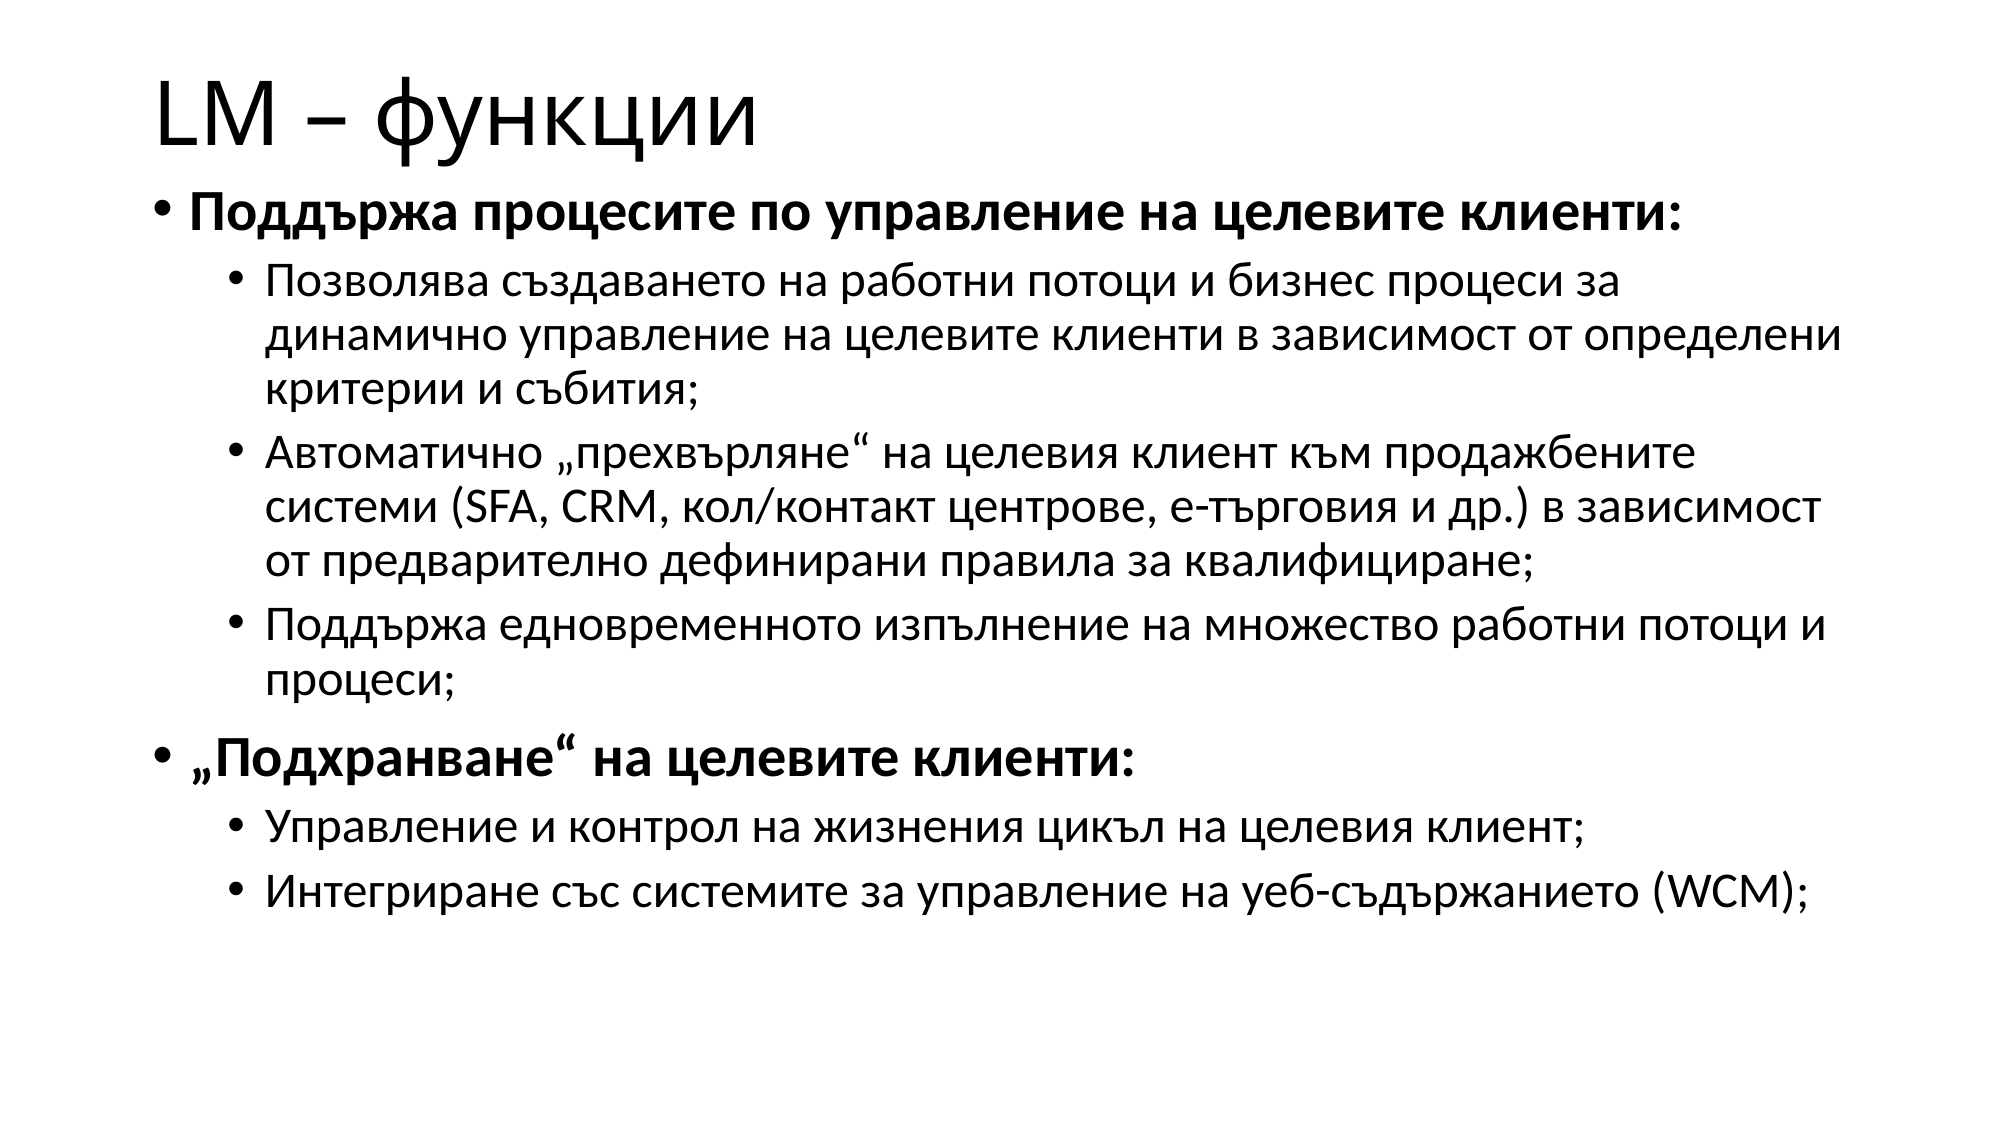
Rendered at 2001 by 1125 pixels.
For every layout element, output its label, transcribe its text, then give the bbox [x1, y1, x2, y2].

list Поддържа процесите по управление на целевите клиенти: Позволява създаването на работни потоци и бизнес процеси за динамично управление на целевите клиенти в зависимост от определени критерии и събития; Автоматично „прехвърляне“ на целевия клиент към продажбените системи (SFA, CRM, кол/контакт центрове, е-търговия и др.) в зависимост от предварително дефинирани правила за квалифициране; Поддържа едновременното изпълнение на множество работни потоци и процеси; „Подхранване“ на целевите клиенти: Управление и контрол на жизнения цикъл на целевия клиент; Интегриране със системите за управление на уеб-съдържанието (WCM); [137, 172, 1863, 1014]
title LM – функции [137, 59, 1863, 172]
